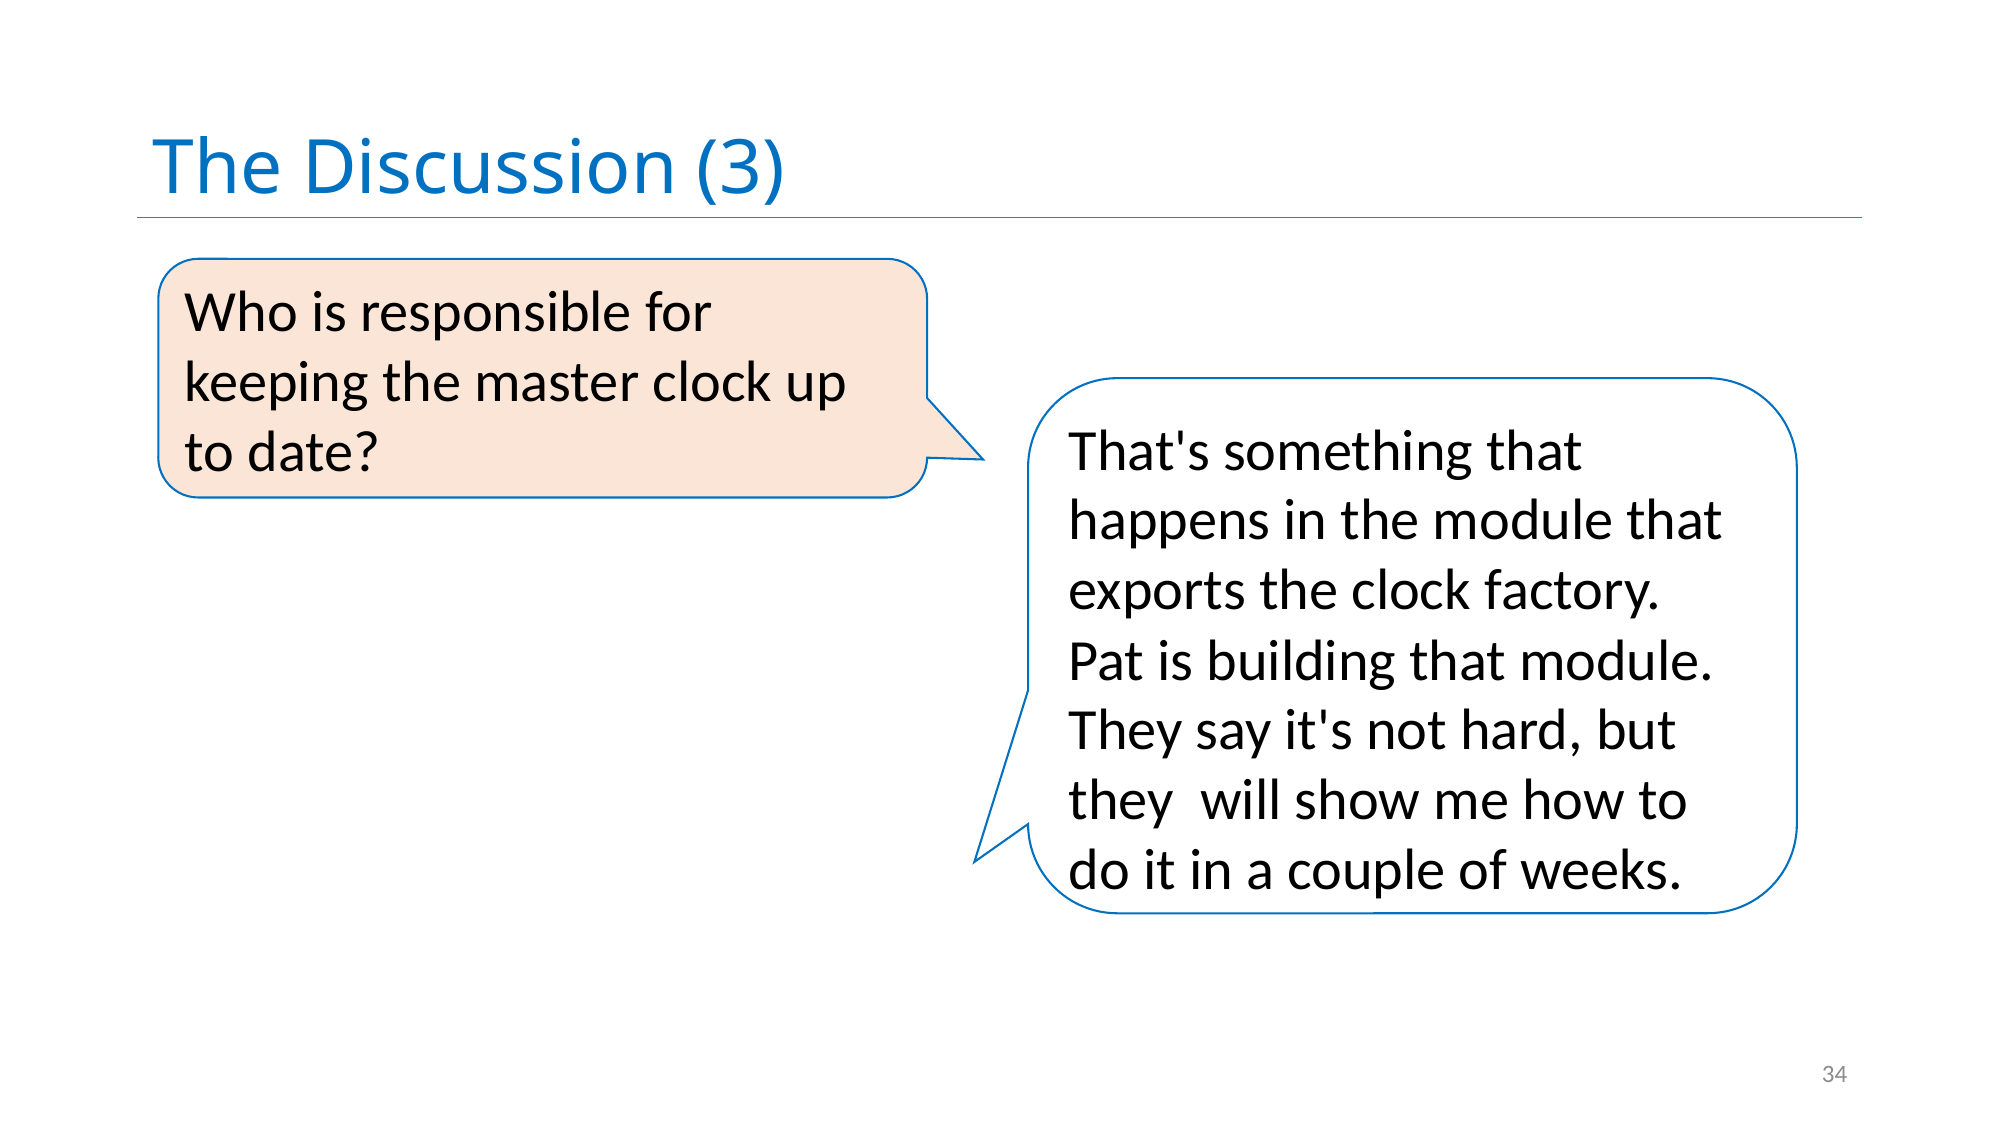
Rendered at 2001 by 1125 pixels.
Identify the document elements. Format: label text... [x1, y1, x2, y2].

text_box Who is responsible for keeping the master clock up to date? [157, 257, 986, 499]
text_box That's something that happens in the module that exports the clock factory. Pat is building that module. They say it's not hard, but they will show me how to do it in a couple of weeks. [972, 377, 1798, 915]
title The Discussion (3) [137, 0, 1863, 218]
slide_number 34 [1412, 1042, 1863, 1103]
